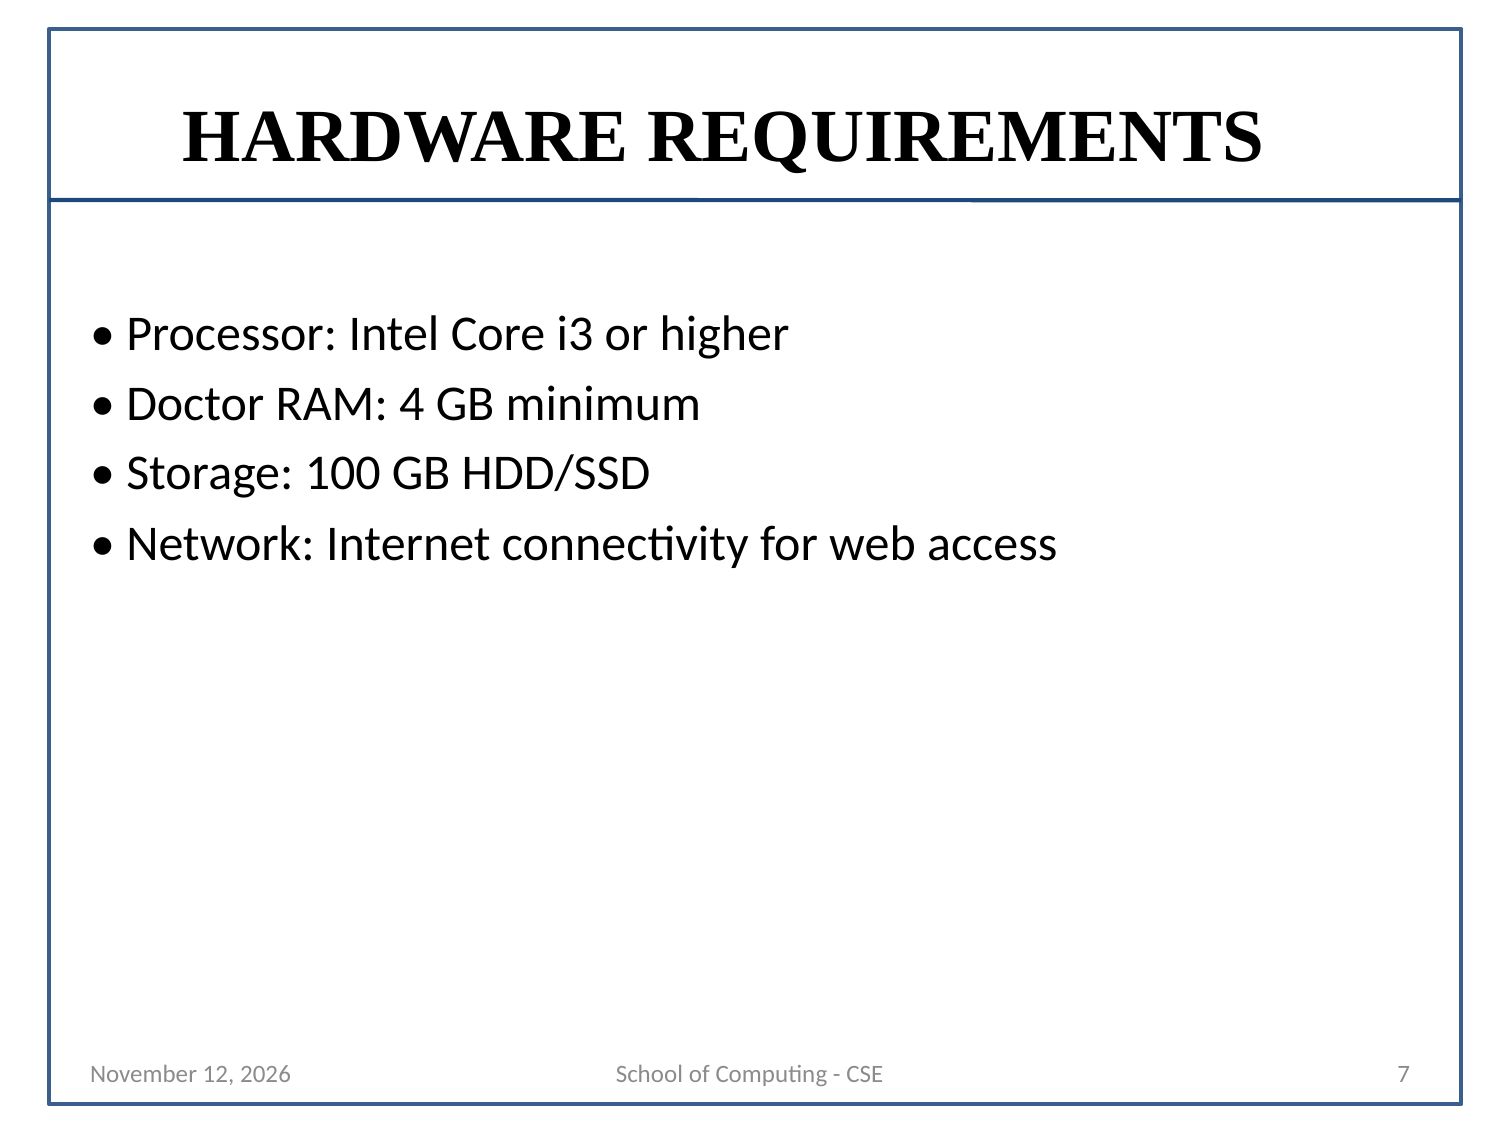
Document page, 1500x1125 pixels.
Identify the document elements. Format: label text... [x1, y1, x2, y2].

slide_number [75, 1042, 425, 1103]
title HARDWARE REQUIREMENTS [49, 37, 1399, 225]
list • Processor: Intel Core i3 or higher • Doctor RAM: 4 GB minimum • Storage: 100 GB HDD/SSD • Network: Internet connectivity for web access [75, 292, 1425, 1073]
footer School of Computing - CSE [512, 1042, 988, 1103]
slide_number 7 [1074, 1042, 1425, 1103]
